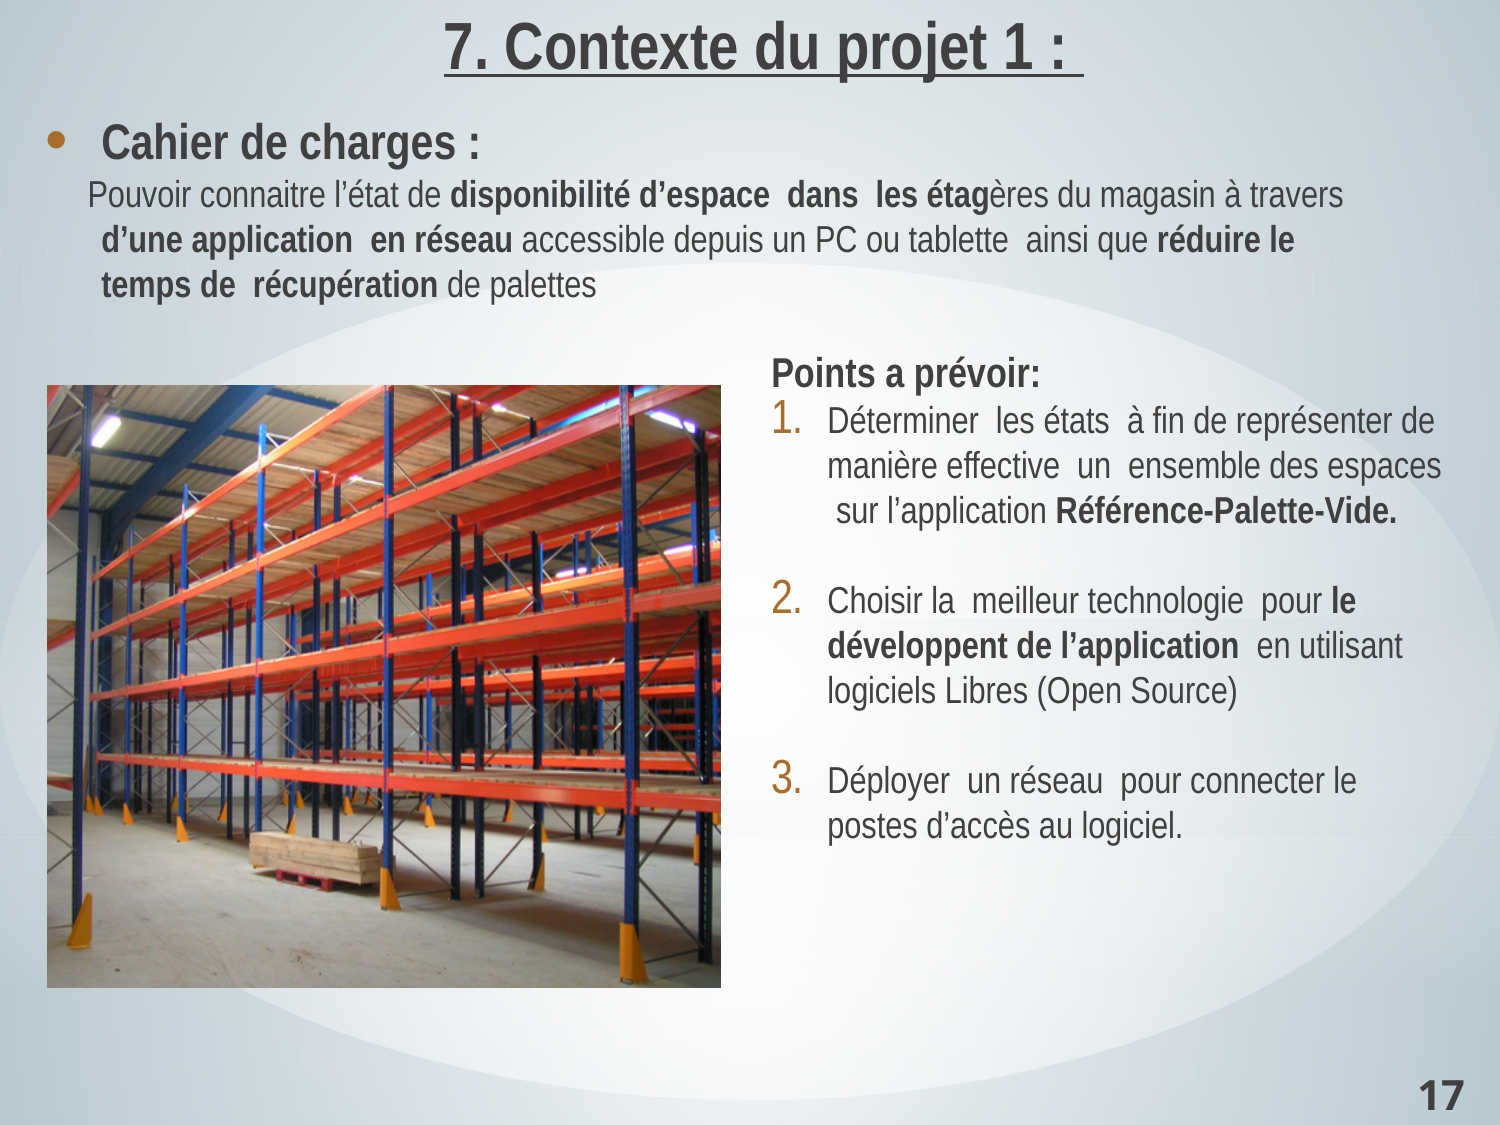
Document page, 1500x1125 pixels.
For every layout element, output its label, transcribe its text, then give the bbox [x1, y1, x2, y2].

picture [47, 385, 721, 988]
text_box 17 [1352, 1061, 1500, 1125]
text_box 7. Contexte du projet 1 : [14, 0, 1483, 114]
text_box Points a prévoir: Déterminer les états à fin de représenter de manière effective un ensemble des espaces sur l’application Référence-Palette-Vide. Choisir la meilleur technologie pour le développent de l’application en utilisant logiciels Libres (Open Source) Déployer un réseau pour connecter le postes d’accès au logiciel. [726, 338, 1464, 917]
text_box Cahier de charges : Pouvoir connaitre l’état de disponibilité d’espace dans les étagères du magasin à travers d’une application en réseau accessible depuis un PC ou tablette ainsi que réduire le temps de récupération de palettes [0, 102, 1393, 362]
